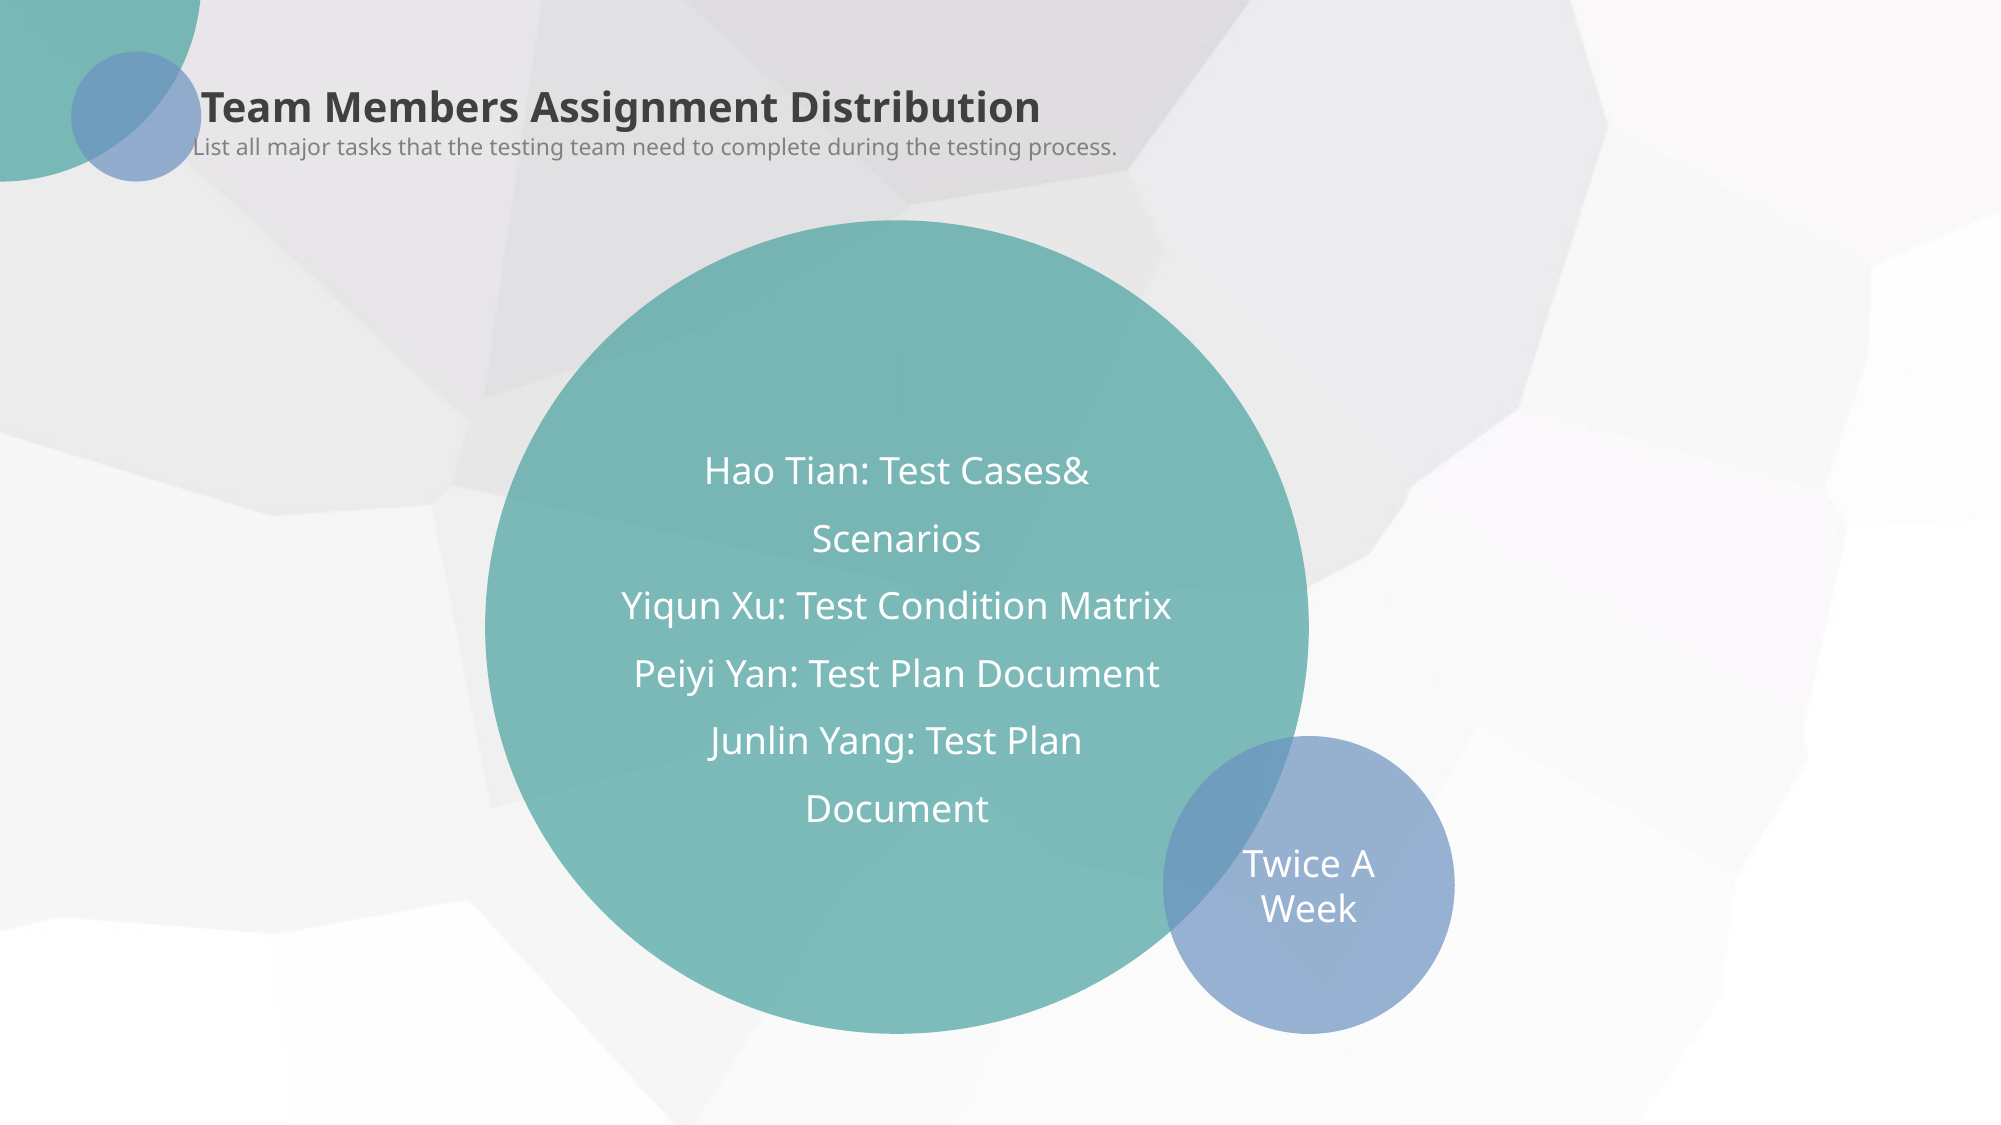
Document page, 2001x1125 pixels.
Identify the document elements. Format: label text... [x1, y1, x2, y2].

text_box Team Members Assignment Distribution [185, 73, 1057, 125]
text_box Twice A Week [1162, 734, 1456, 1035]
text_box [70, 50, 186, 183]
text_box [0, 0, 202, 183]
text_box List all major tasks that the testing team need to complete during the testing process. [177, 125, 1134, 168]
text_box Hao Tian: Test Cases& Scenarios Yiqun Xu: Test Condition Matrix Peiyi Yan: Test Plan Document Junlin Yang: Test Plan Document [484, 219, 1310, 1035]
picture [0, 0, 2001, 1125]
